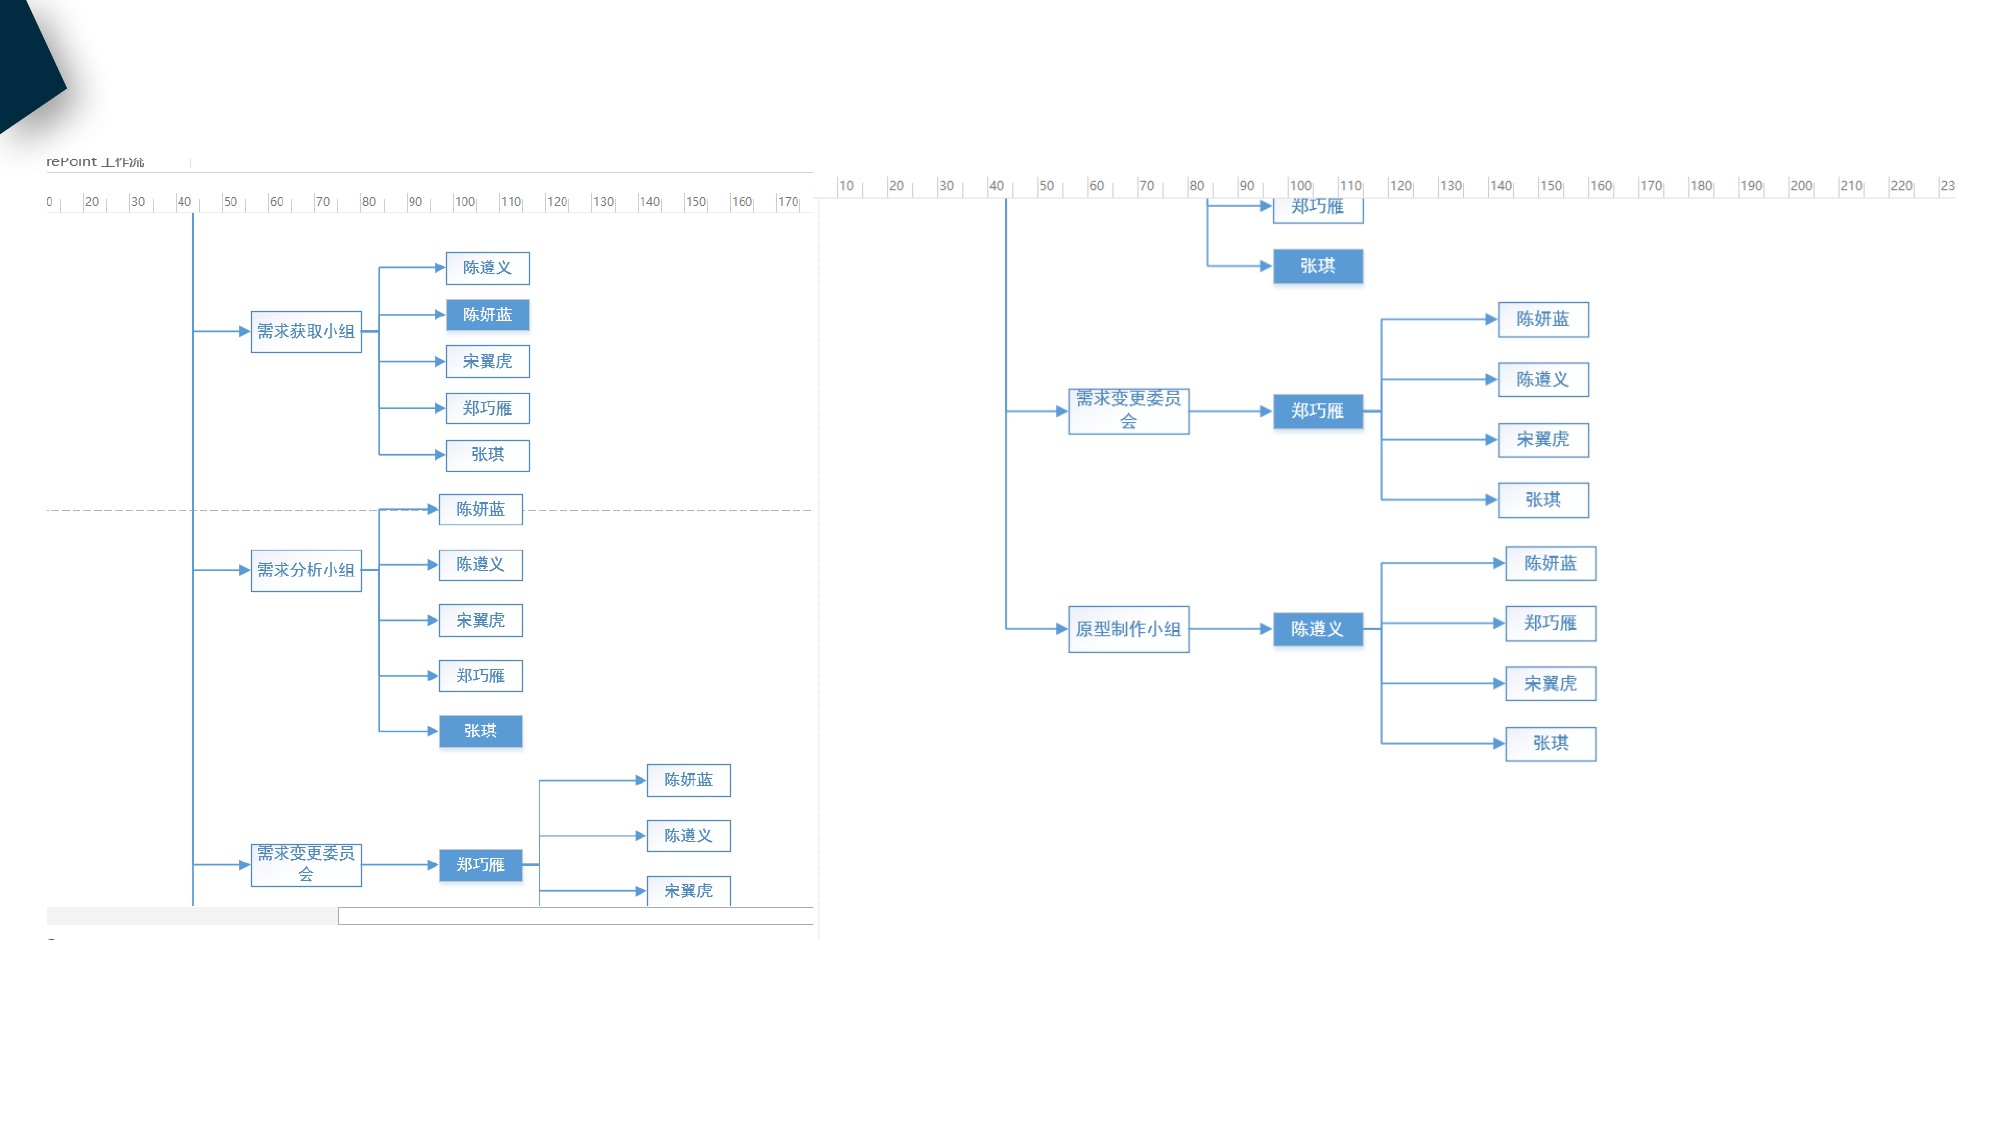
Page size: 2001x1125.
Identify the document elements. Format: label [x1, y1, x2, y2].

text_box [0, 0, 68, 135]
picture [46, 157, 1956, 940]
